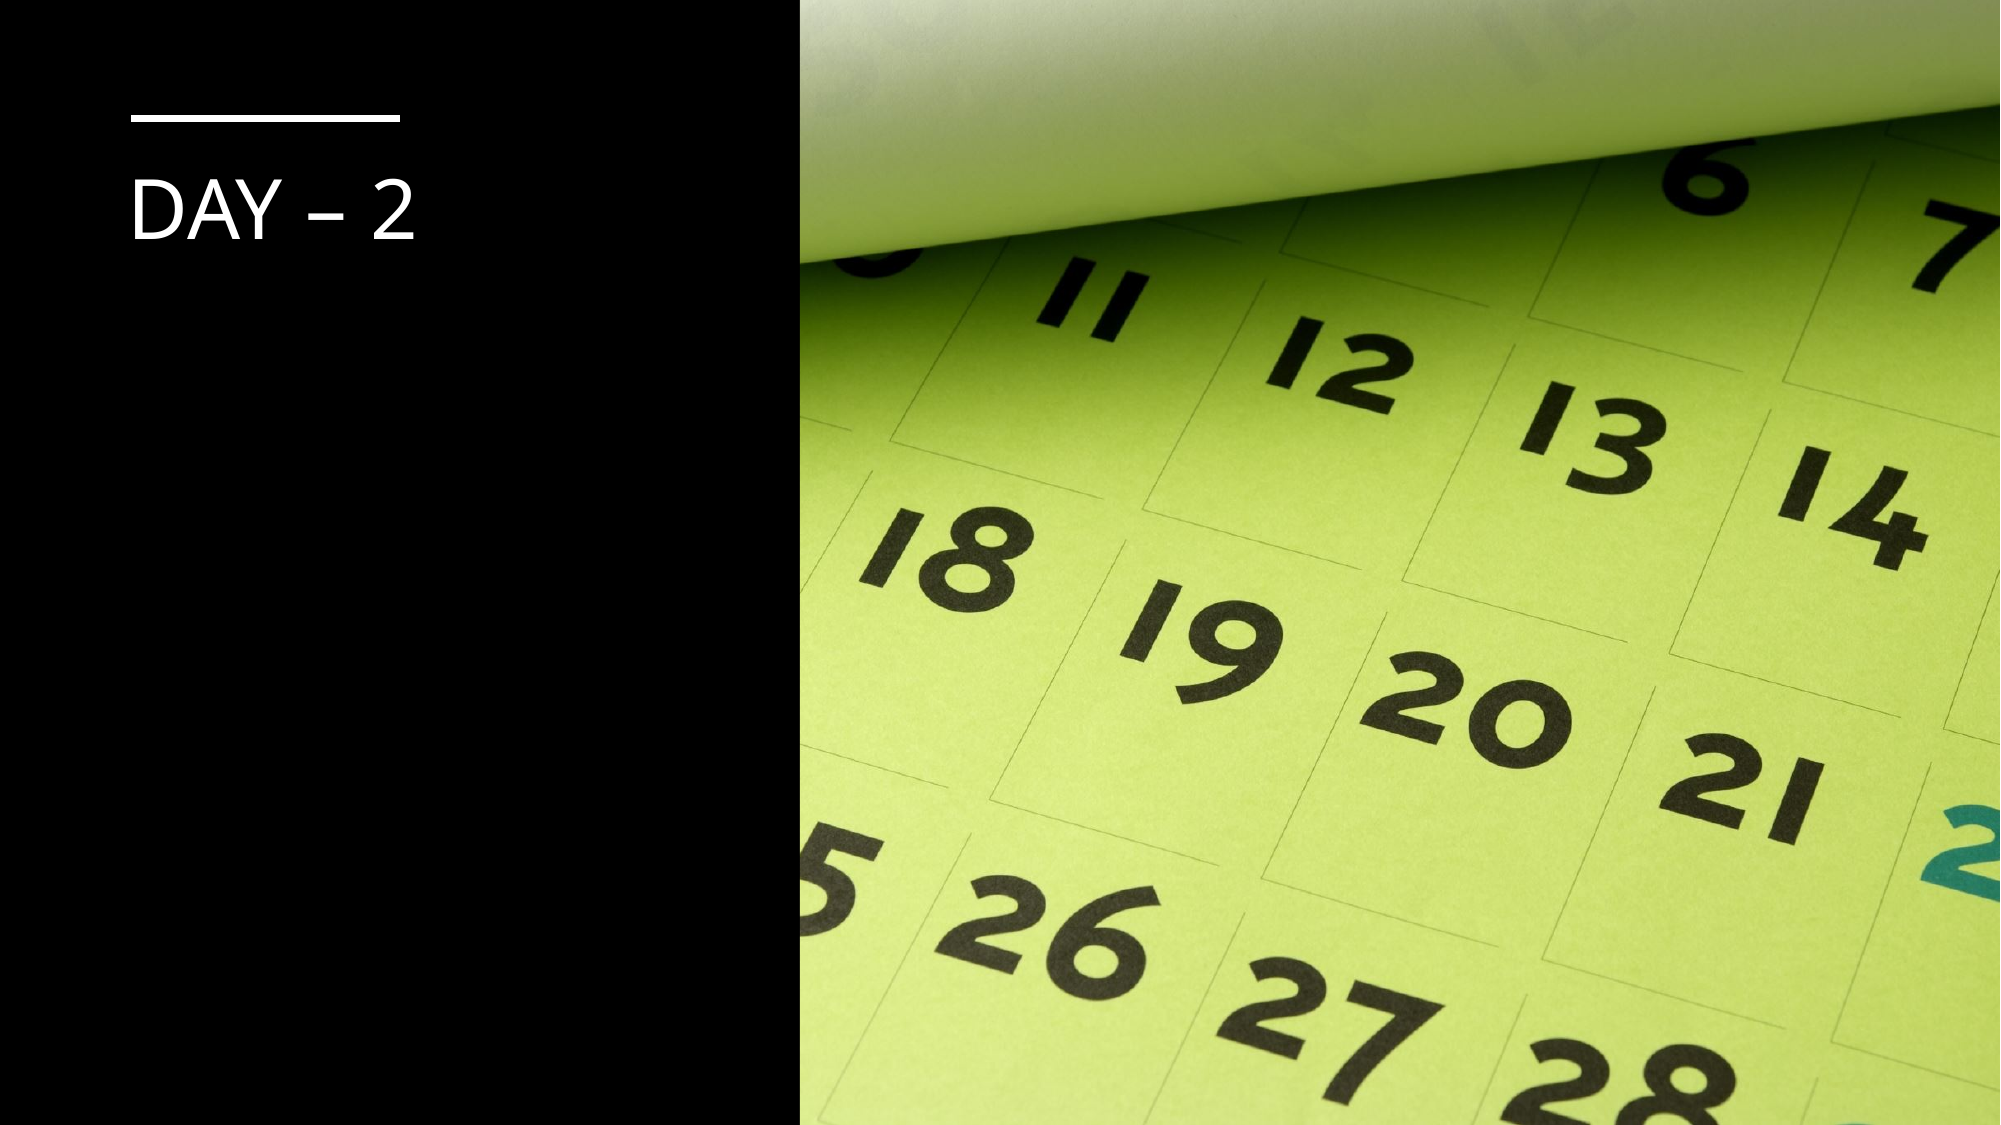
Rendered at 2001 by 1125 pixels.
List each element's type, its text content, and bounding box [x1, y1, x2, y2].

text_box [0, 0, 799, 1125]
title Day – 2 [112, 149, 707, 747]
picture [799, 0, 2000, 1125]
